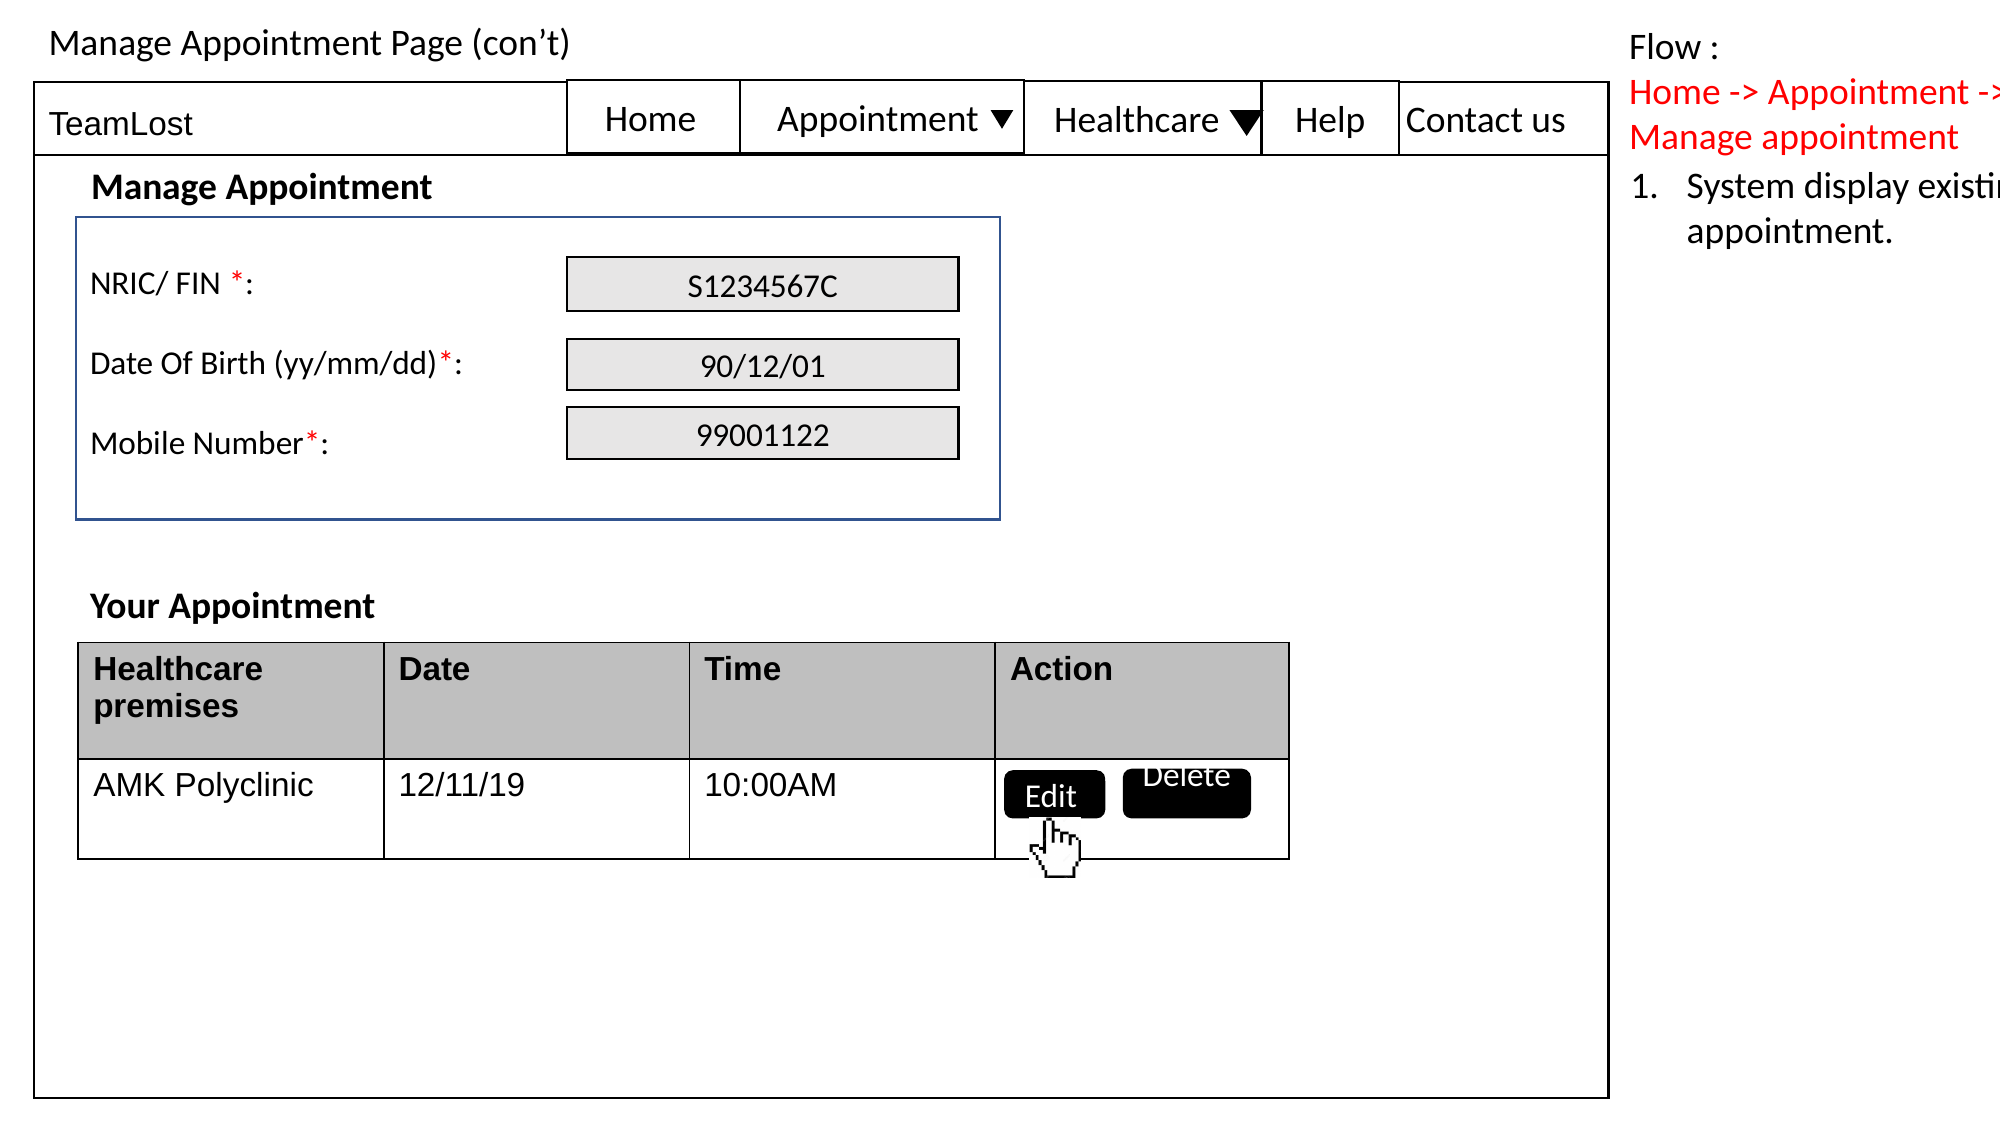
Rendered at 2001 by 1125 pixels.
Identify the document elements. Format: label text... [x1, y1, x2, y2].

picture [1029, 817, 1081, 879]
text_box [566, 79, 1590, 155]
text_box System display existing appointment. [1615, 153, 2000, 260]
text_box Flow : Home -> Appointment -> Manage appointment [1614, 14, 2000, 166]
text_box Manage Appointment Page (con’t) [33, 10, 696, 72]
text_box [33, 81, 1609, 1098]
